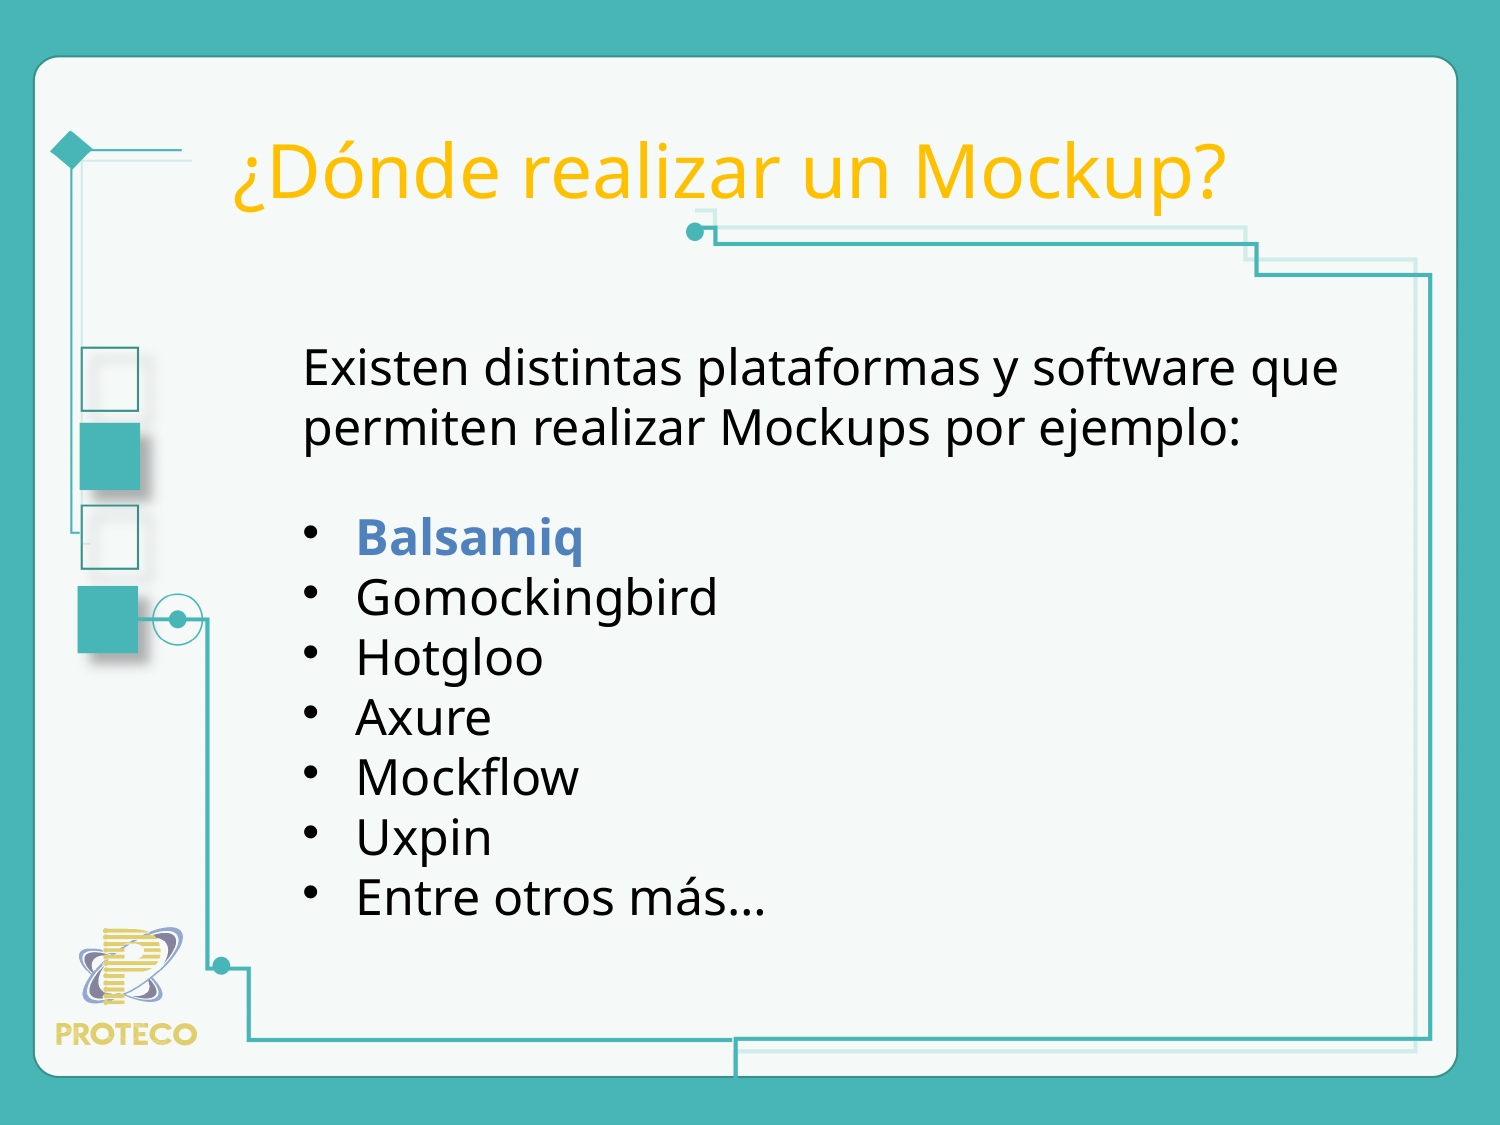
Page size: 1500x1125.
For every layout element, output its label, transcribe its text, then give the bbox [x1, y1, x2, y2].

text_box ¿Dónde realizar un Mockup? [219, 115, 1500, 268]
picture [0, 0, 1500, 1125]
text_box Existen distintas plataformas y software que permiten realizar Mockups por ejemplo: Balsamiq Gomockingbird Hotgloo Axure Mockflow Uxpin Entre otros más… [269, 267, 1381, 998]
